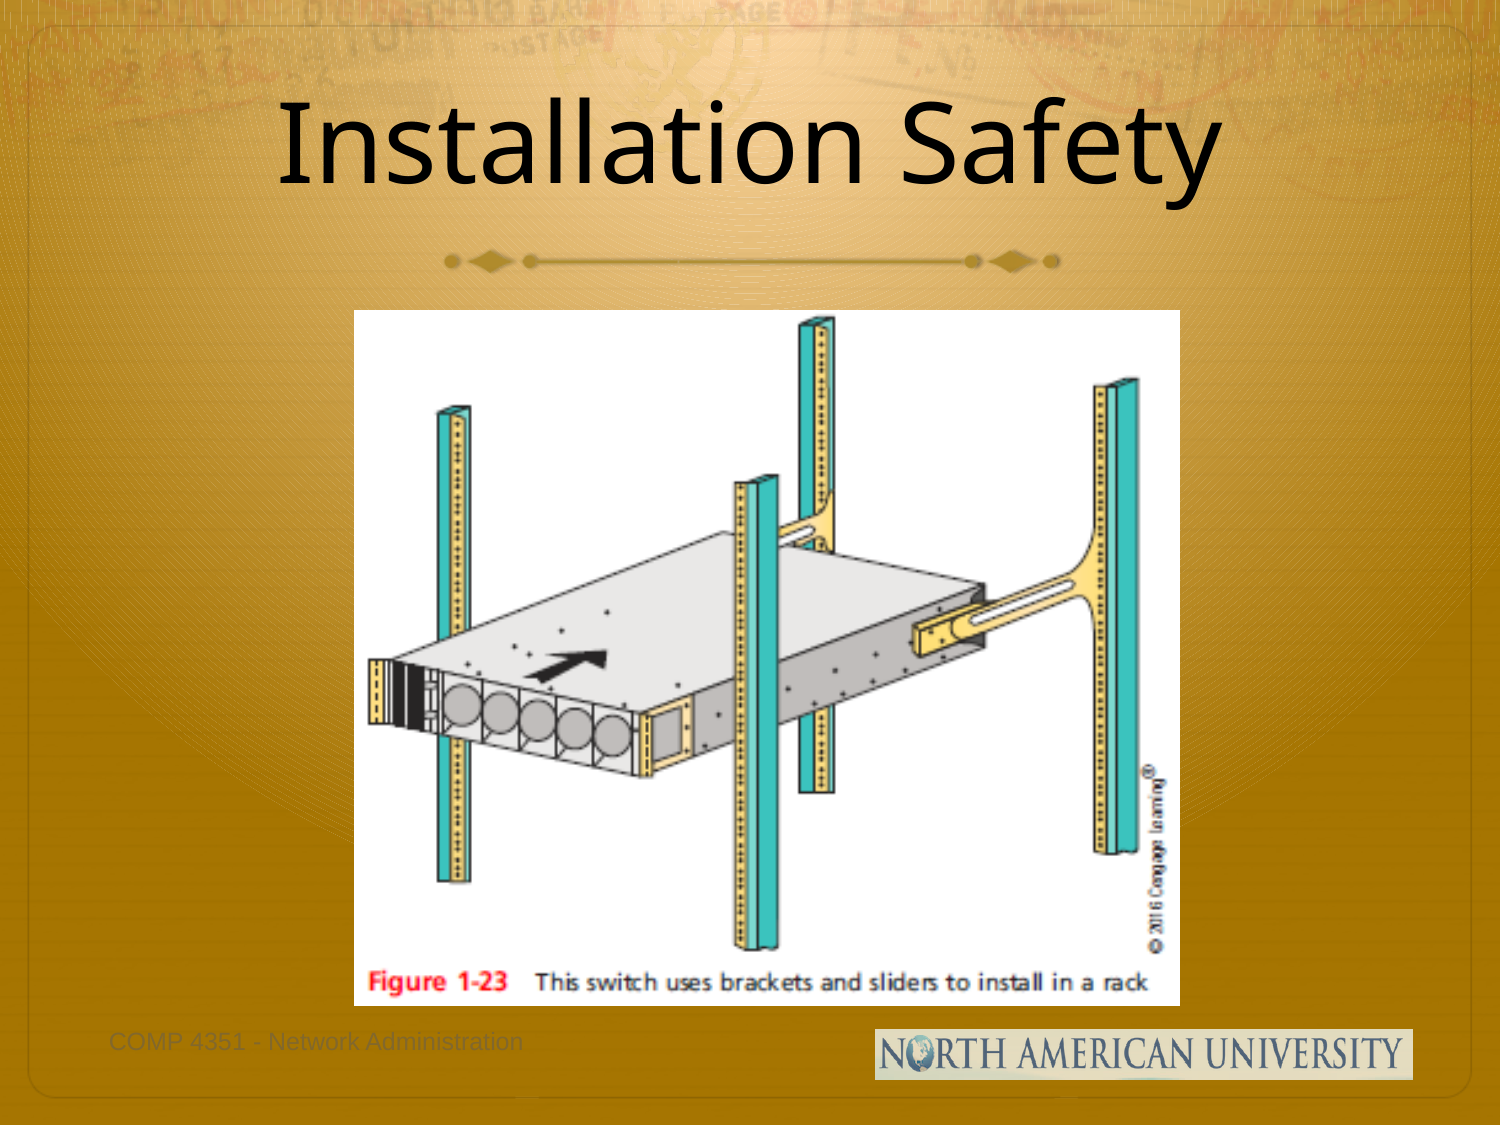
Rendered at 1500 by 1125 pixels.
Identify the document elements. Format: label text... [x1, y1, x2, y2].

picture [0, 0, 1500, 1125]
title Installation Safety [93, 45, 1407, 233]
footer COMP 4351 - Network Administration [93, 1010, 619, 1071]
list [354, 309, 1180, 1006]
